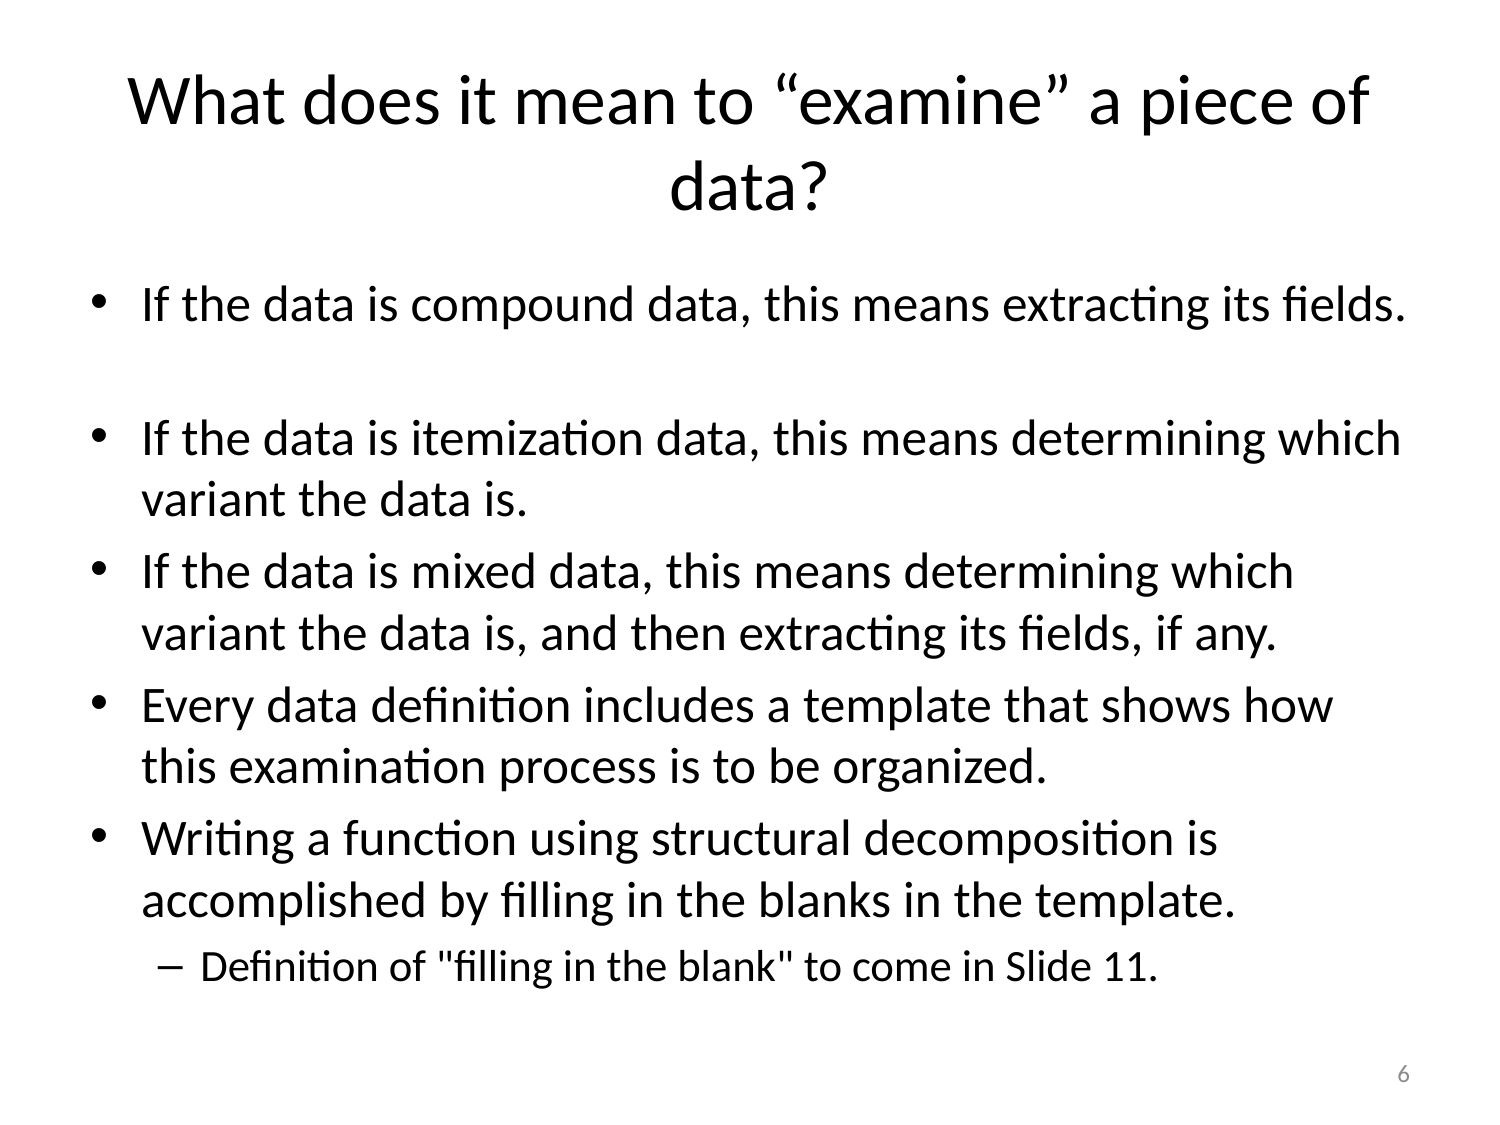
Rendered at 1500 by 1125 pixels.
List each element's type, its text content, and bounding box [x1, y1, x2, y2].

slide_number 6 [1074, 1042, 1425, 1103]
title What does it mean to “examine” a piece of data? [75, 45, 1425, 233]
list If the data is compound data, this means extracting its fields. If the data is itemization data, this means determining which variant the data is. If the data is mixed data, this means determining which variant the data is, and then extracting its fields, if any. Every data definition includes a template that shows how this examination process is to be organized. Writing a function using structural decomposition is accomplished by filling in the blanks in the template. Definition of "filling in the blank" to come in Slide 11. [75, 262, 1425, 1005]
